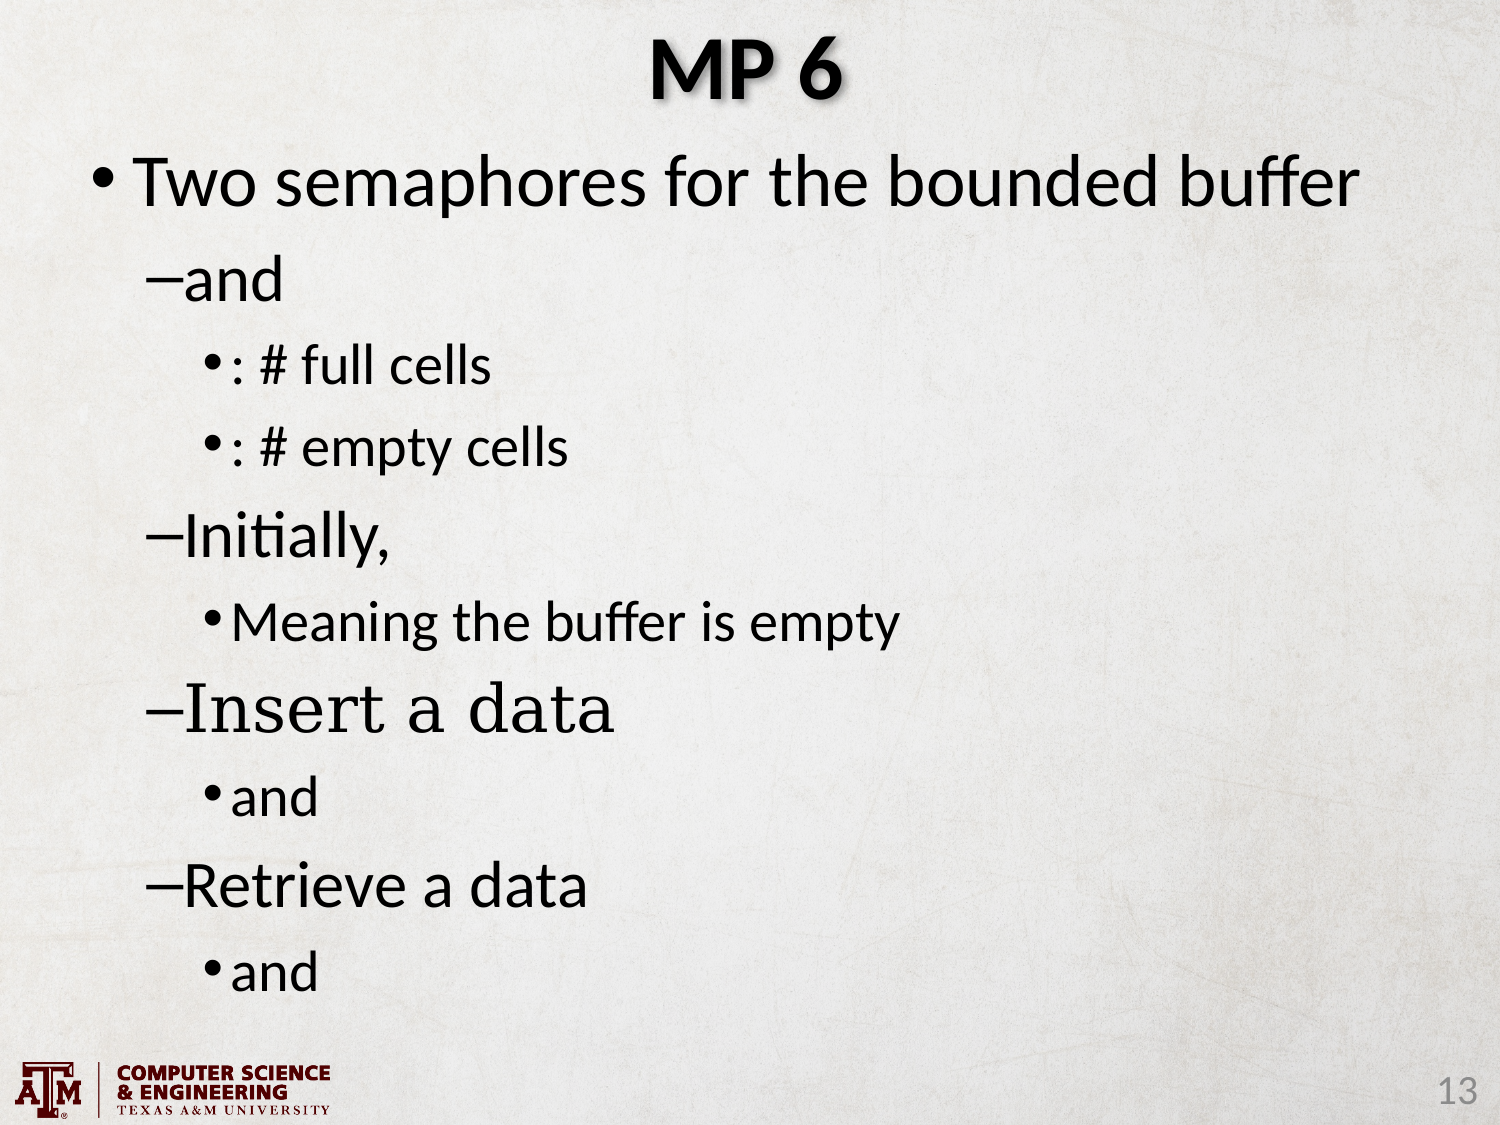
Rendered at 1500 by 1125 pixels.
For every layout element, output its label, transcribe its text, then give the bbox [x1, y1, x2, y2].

slide_number 13 [1143, 1058, 1494, 1118]
picture [15, 1062, 330, 1119]
title MP 6 [24, 2, 1467, 124]
